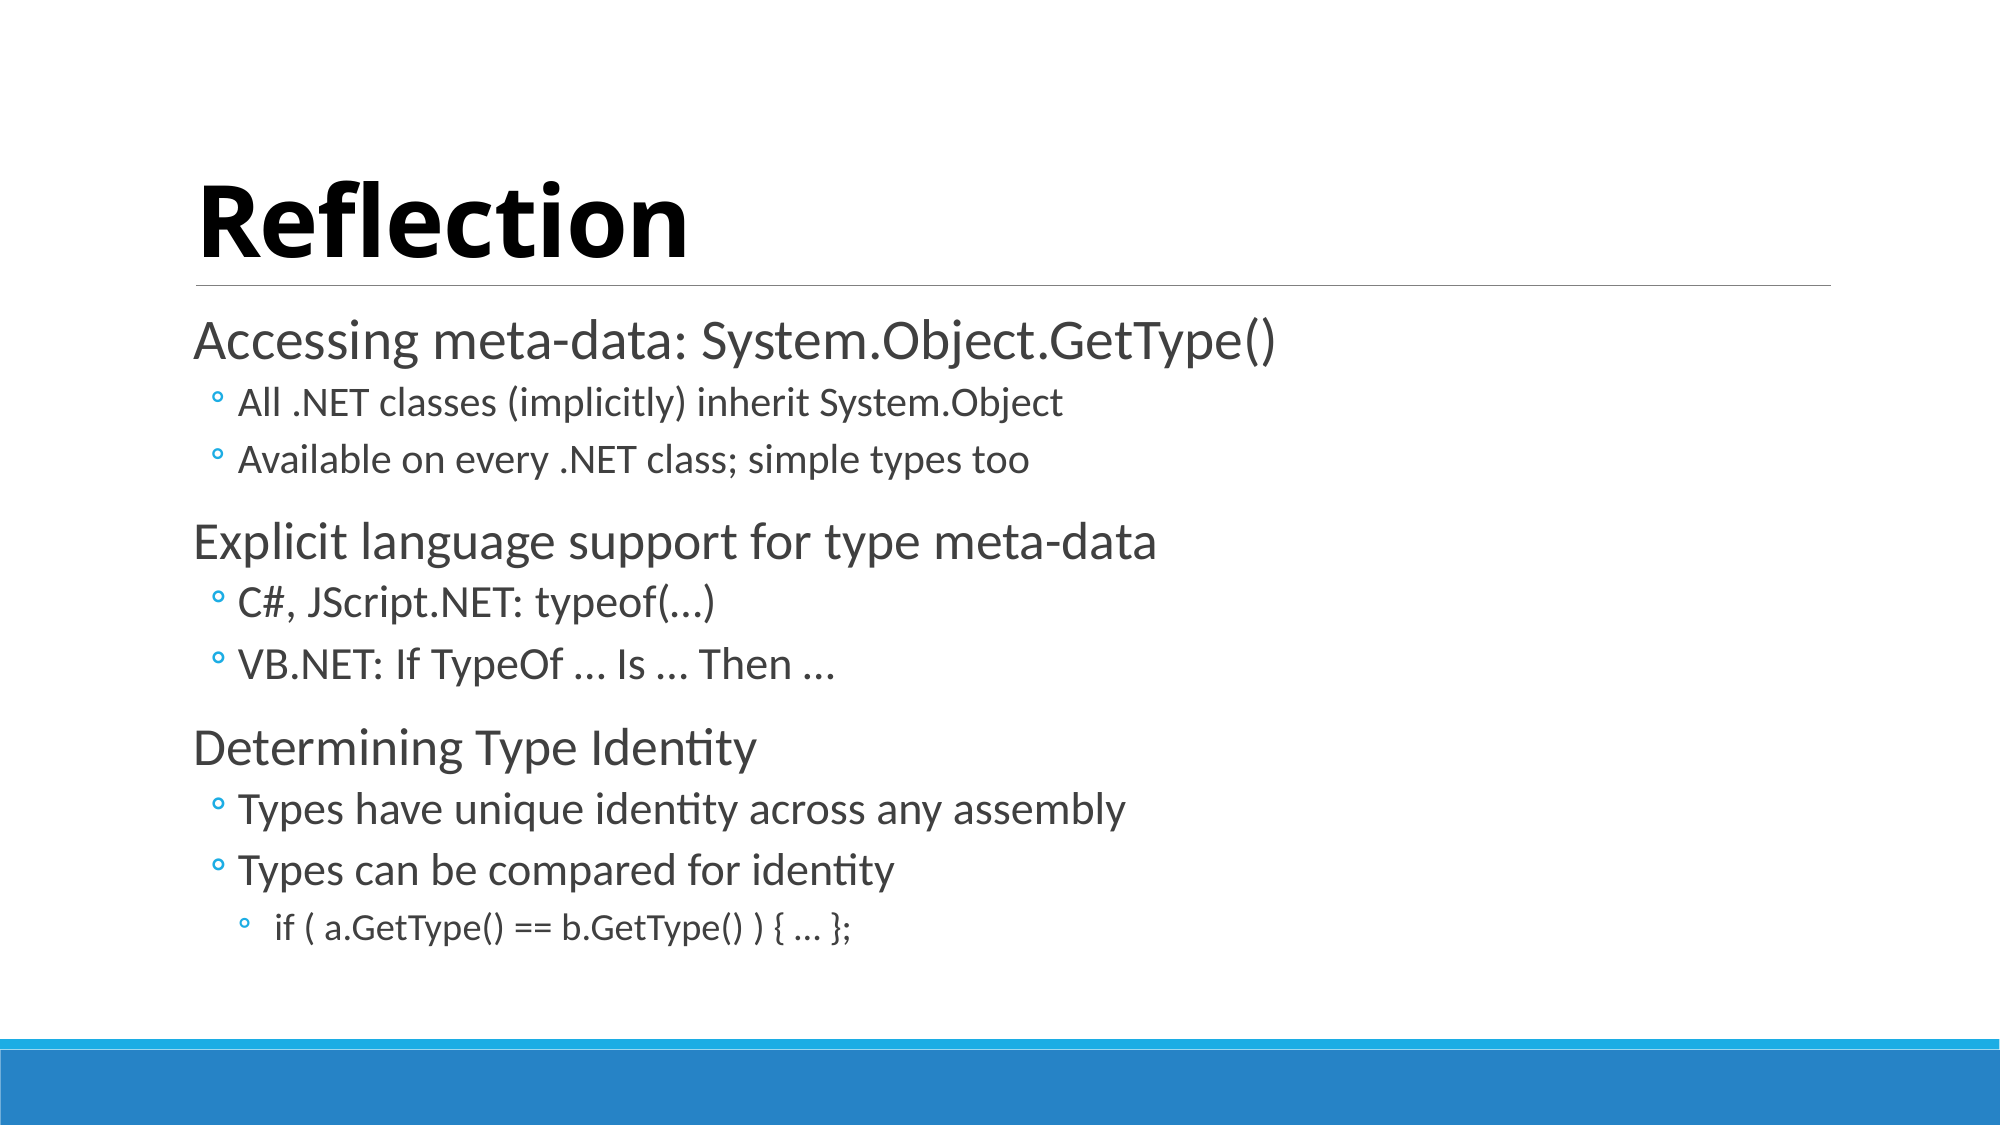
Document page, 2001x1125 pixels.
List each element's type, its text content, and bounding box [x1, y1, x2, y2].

title Reflection [180, 47, 1830, 285]
list Accessing meta-data: System.Object.GetType() All .NET classes (implicitly) inherit System.Object Available on every .NET class; simple types too Explicit language support for type meta-data C#, JScript.NET: typeof(…) VB.NET: If TypeOf … Is … Then … Determining Type Identity Types have unique identity across any assembly Types can be compared for identity if ( a.GetType() == b.GetType() ) { … }; [180, 302, 1830, 963]
